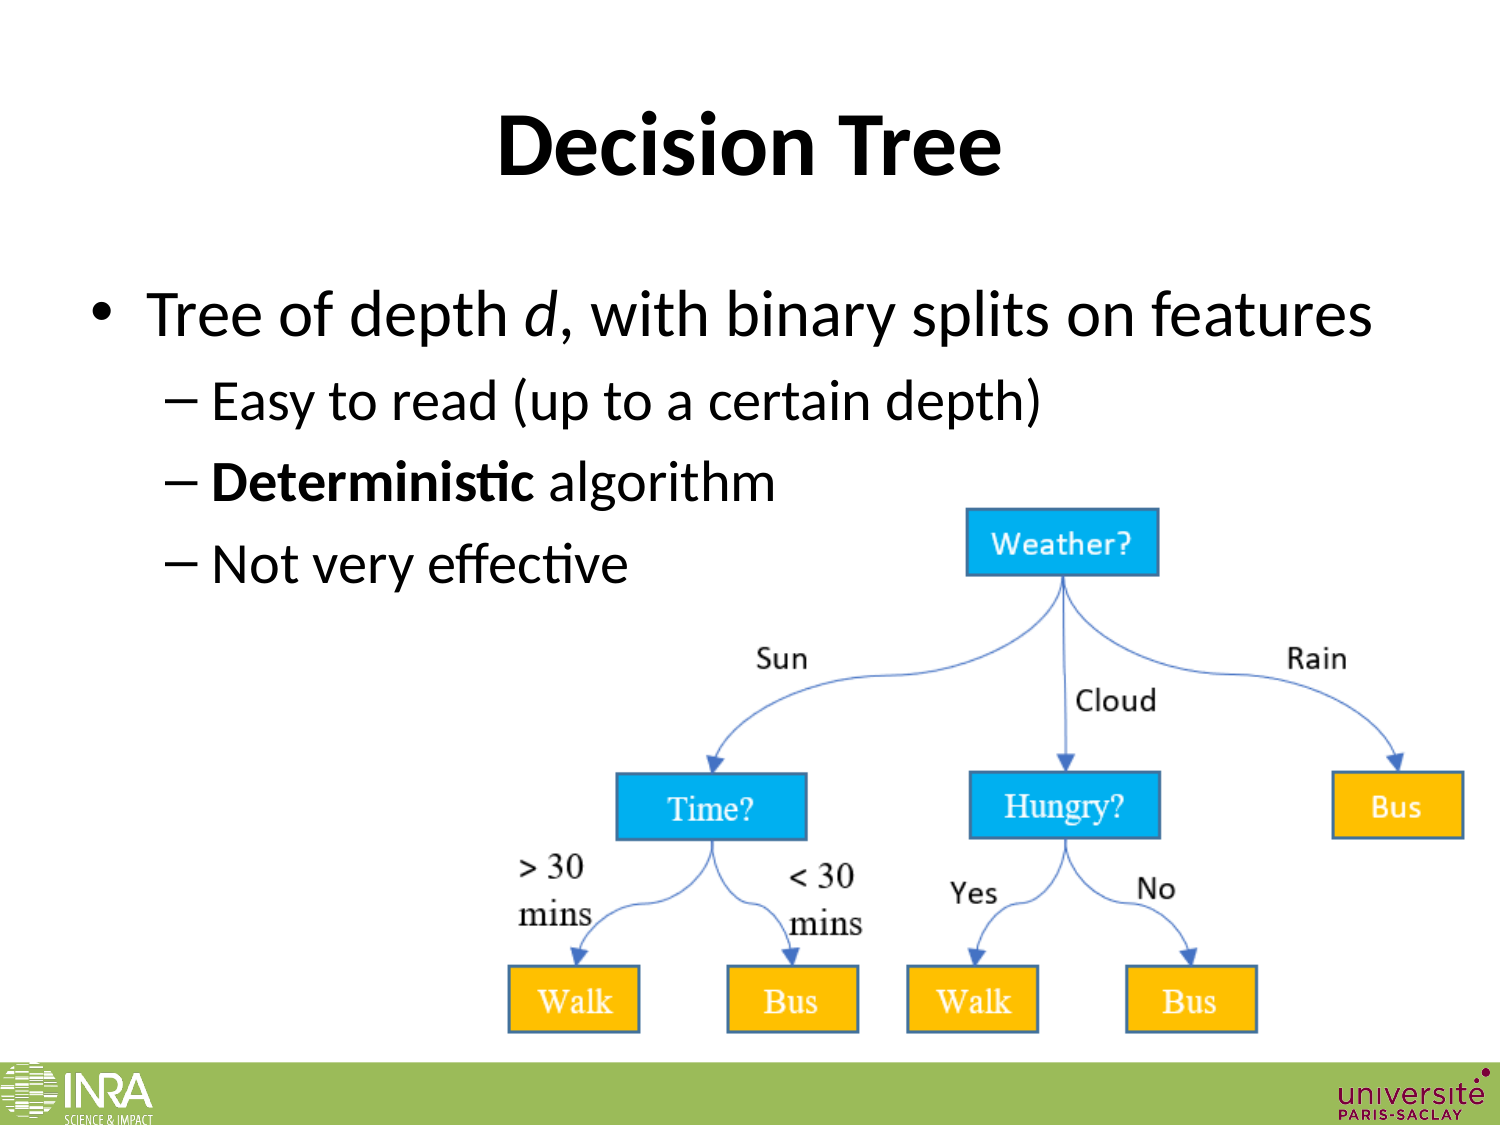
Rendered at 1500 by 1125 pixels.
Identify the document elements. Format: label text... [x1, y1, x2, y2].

picture [1339, 1068, 1490, 1120]
picture [424, 447, 1488, 1039]
list Tree of depth d, with binary splits on features Easy to read (up to a certain depth) Deterministic algorithm Not very effective [75, 262, 1425, 1005]
picture [0, 1062, 153, 1125]
title Decision Tree [75, 45, 1425, 233]
